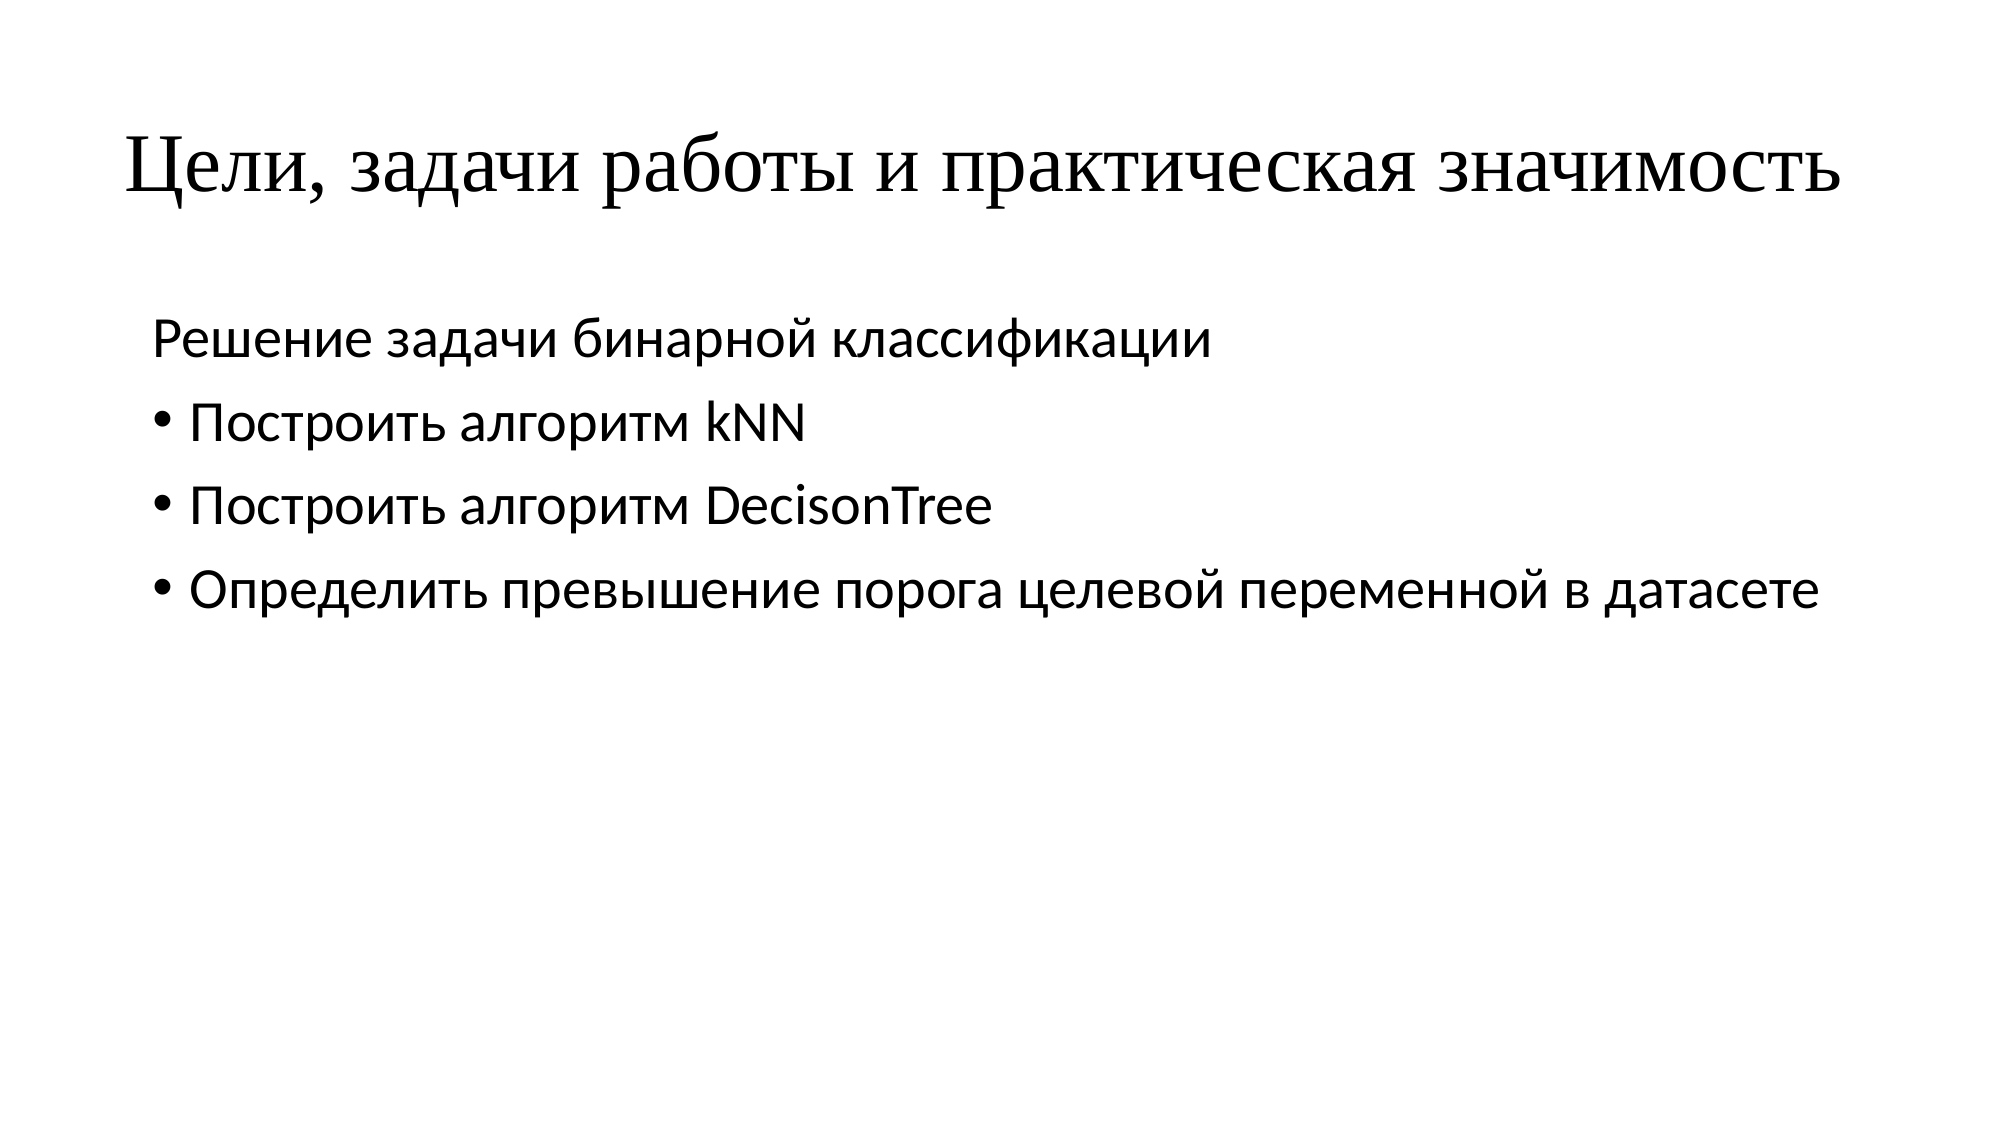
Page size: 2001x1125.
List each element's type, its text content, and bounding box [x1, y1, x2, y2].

title Цели, задачи работы и практическая значимость [109, 55, 1891, 273]
list Решение задачи бинарной классификации Построить алгоритм kNN Построить алгоритм DecisonTree Определить превышение порога целевой переменной в датасете [137, 299, 1863, 1014]
